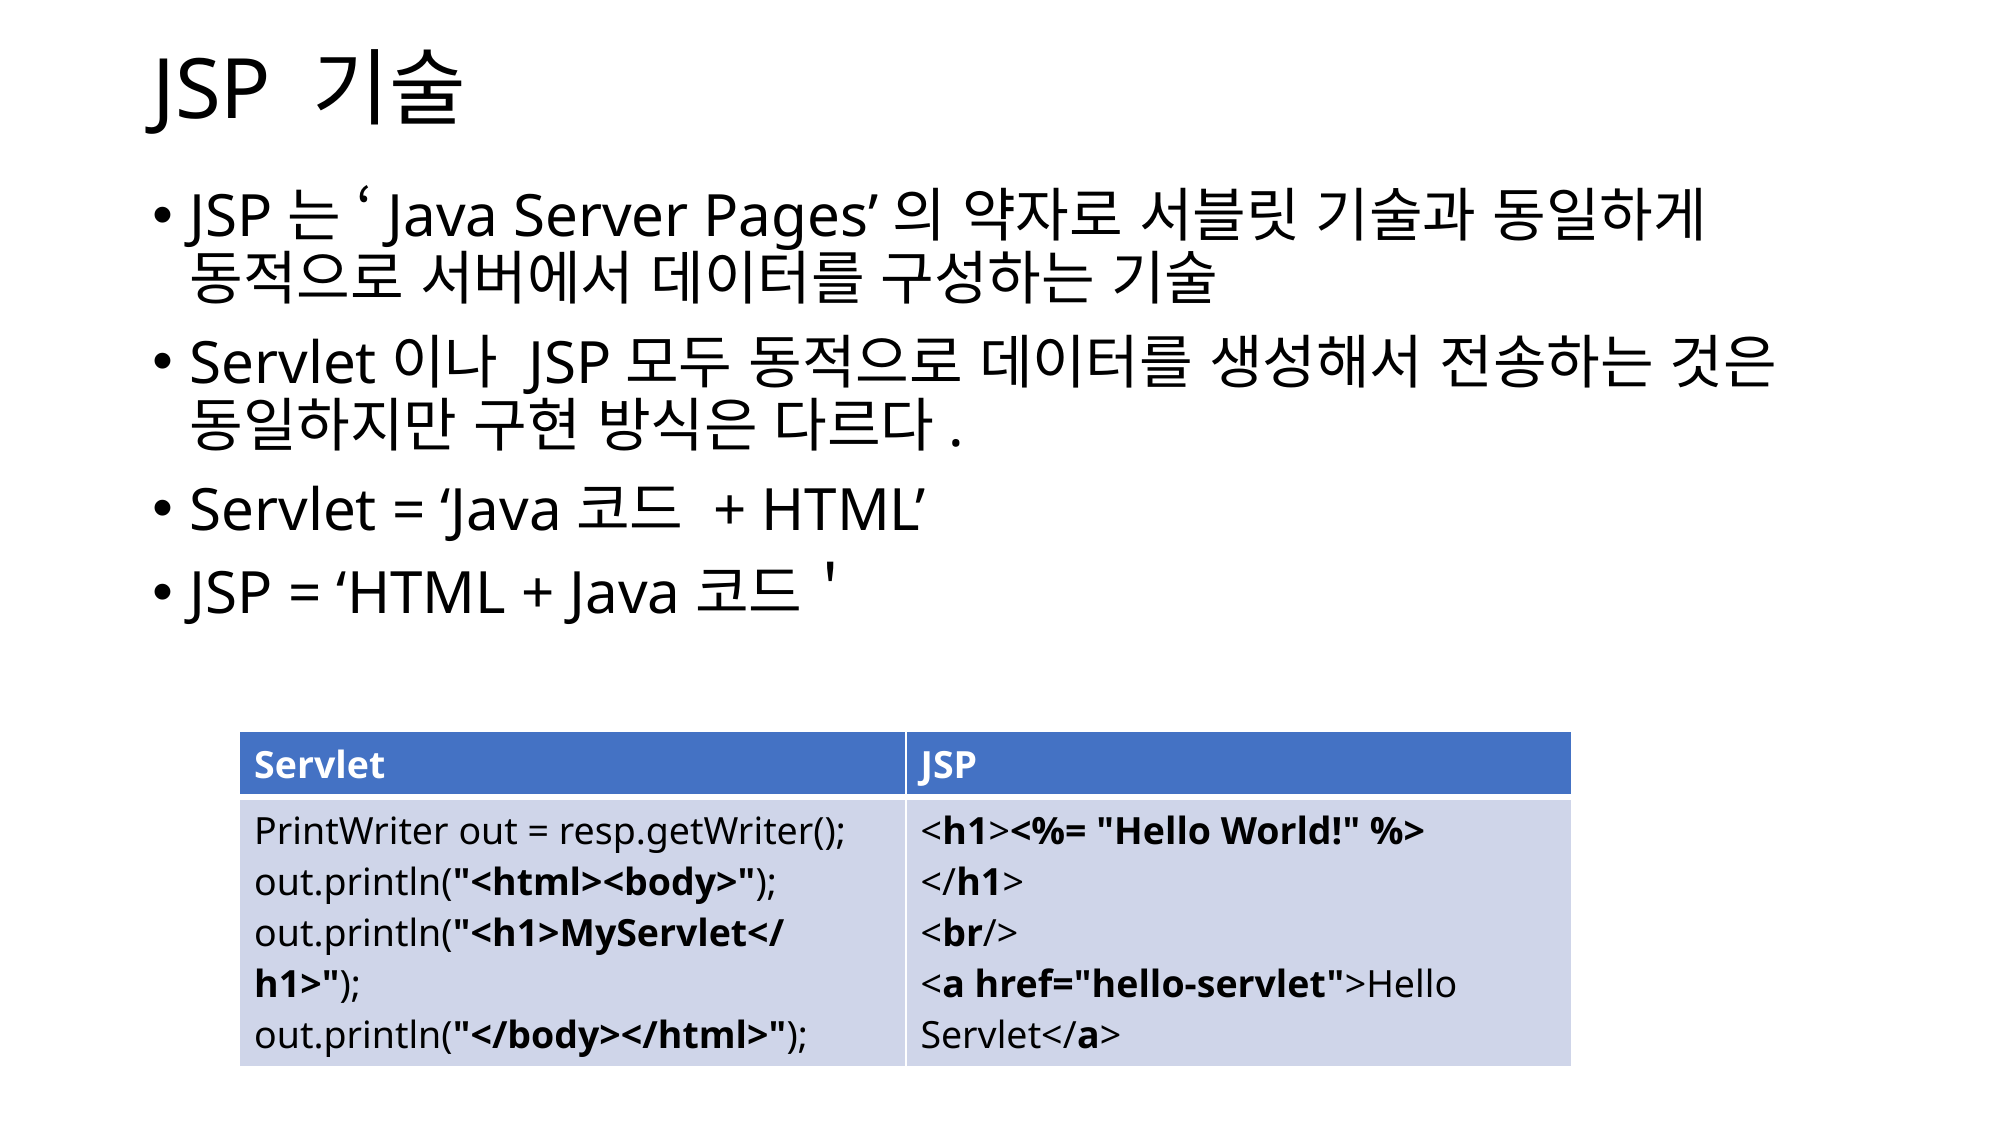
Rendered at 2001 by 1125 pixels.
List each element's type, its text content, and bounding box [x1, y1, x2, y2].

table_header Servlet [240, 732, 905, 794]
table_header JSP [907, 732, 1571, 794]
table_cell PrintWriter out = resp.getWriter(); out.println("<html><body>"); out.println("<h1>MyServlet</h1>"); out.println("</body></html>"); [240, 800, 905, 1066]
table_cell <h1><%= "Hello World!" %> </h1> <br/> <a href="hello-servlet">Hello Servlet</a> [907, 800, 1571, 1066]
list JSP는 ‘Java Server Pages’의 약자로 서블릿 기술과 동일하게 동적으로 서버에서 데이터를 구성하는 기술 Servlet이나 JSP모두 동적으로 데이터를 생성해서 전송하는 것은 동일하지만 구현 방식은 다르다. Servlet = ‘Java코드 + HTML’ JSP = ‘HTML + Java코드＇ [137, 178, 1863, 1014]
title JSP 기술 [137, 22, 1863, 160]
